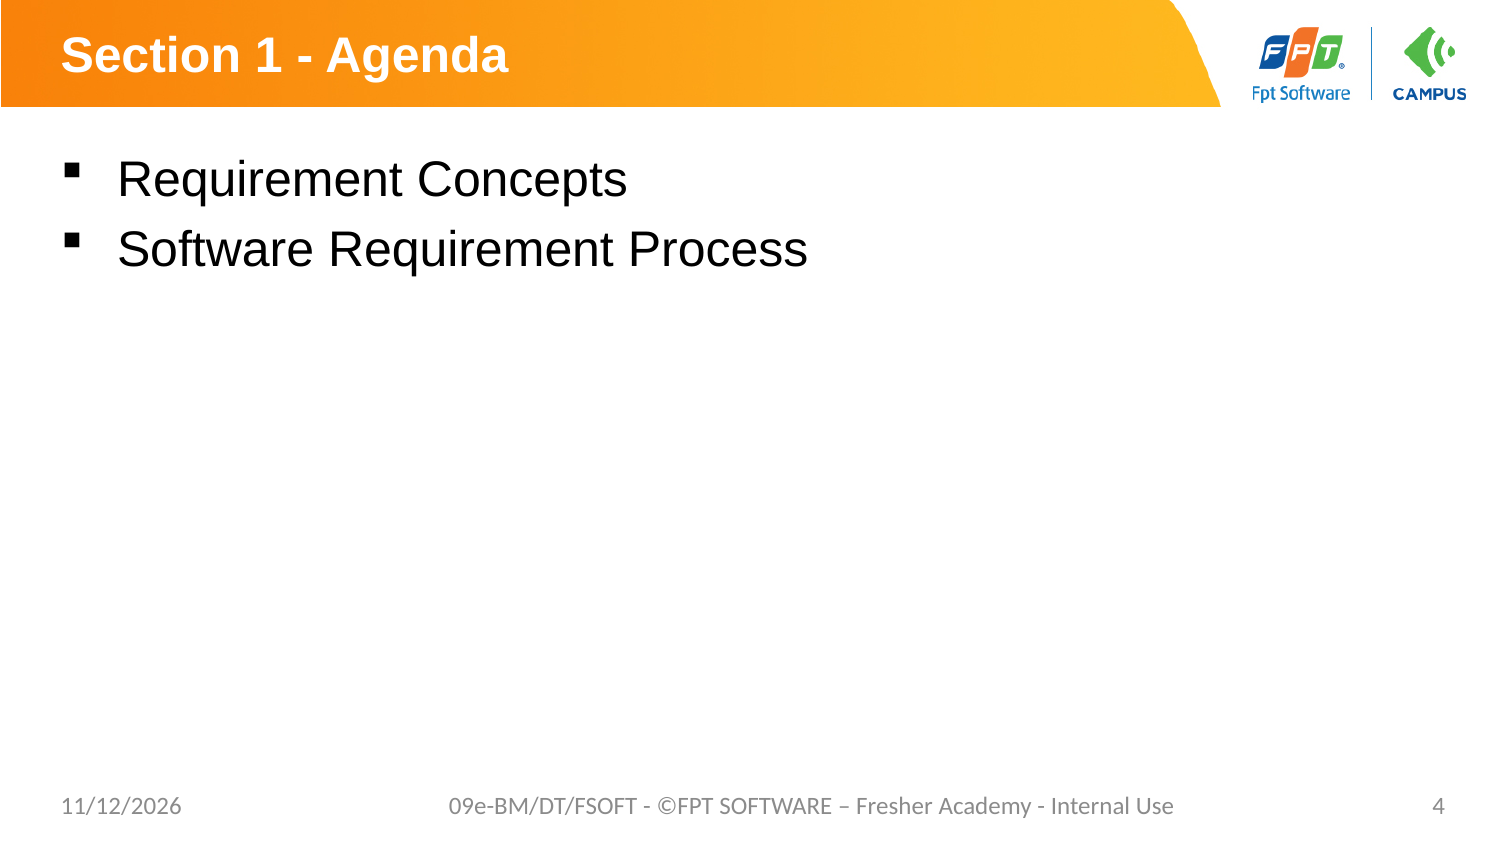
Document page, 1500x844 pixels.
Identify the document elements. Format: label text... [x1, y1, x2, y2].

slide_number 4 [1350, 782, 1461, 827]
picture [1, 0, 1499, 844]
footer 09e-BM/DT/FSOFT - ©FPT SOFTWARE – Fresher Academy - Internal Use [289, 782, 1335, 827]
title Section 1 - Agenda [45, 0, 1176, 106]
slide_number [45, 782, 270, 827]
list Requirement Concepts Software Requirement Process [45, 139, 1461, 754]
